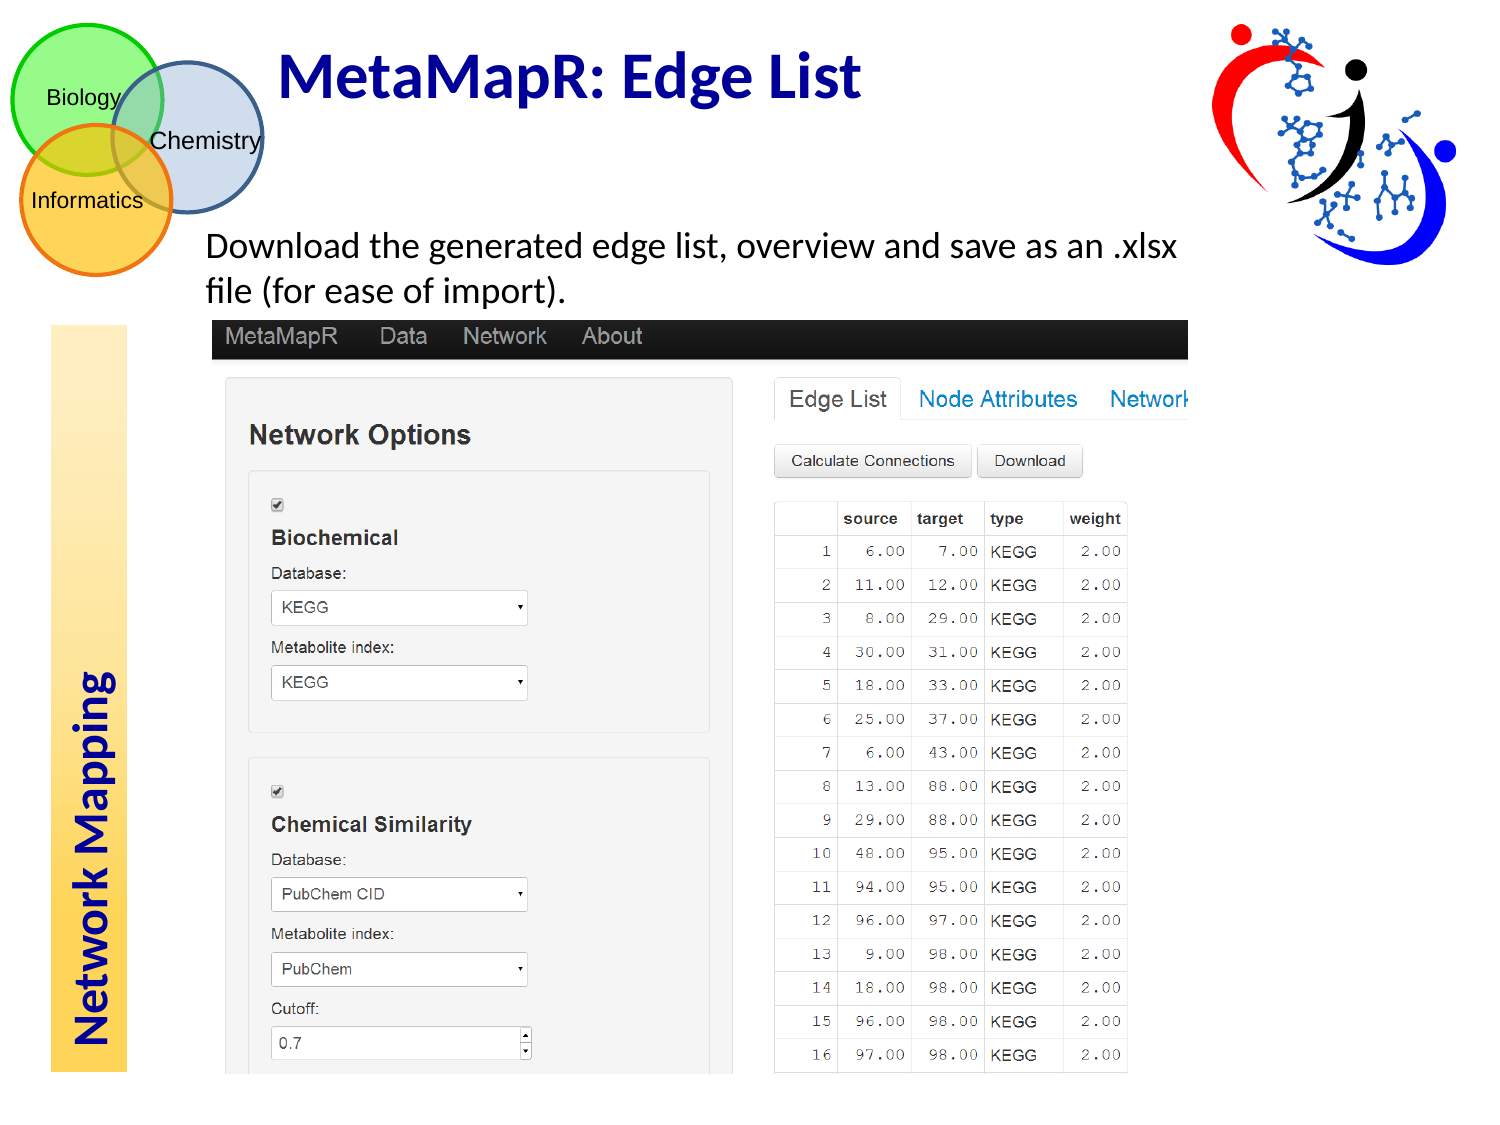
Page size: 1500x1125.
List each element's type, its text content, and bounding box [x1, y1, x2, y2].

picture [1212, 24, 1456, 265]
picture [50, 324, 128, 1073]
picture [212, 320, 1188, 1074]
text_box MetaMapR: Edge List [262, 24, 1200, 120]
text_box Download the generated edge list, overview and save as an .xlsx file (for ease of import). [190, 213, 1229, 319]
